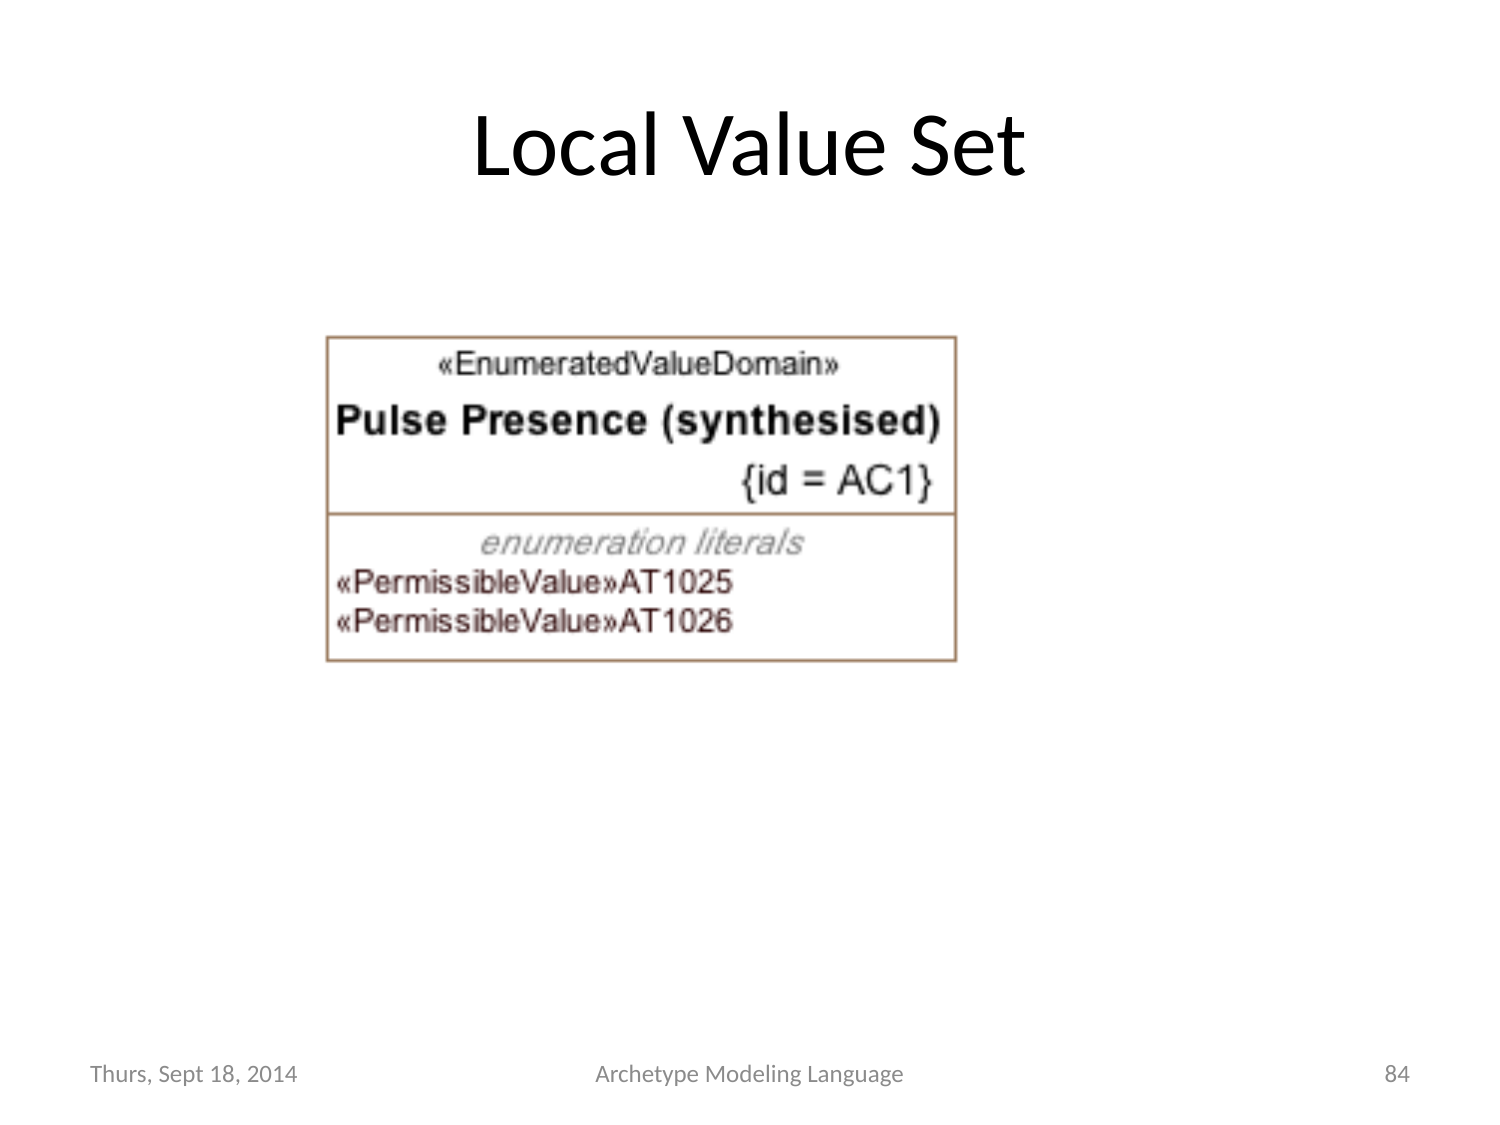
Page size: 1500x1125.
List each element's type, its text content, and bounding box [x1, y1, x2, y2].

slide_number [75, 1042, 425, 1103]
title Local Value Set [75, 45, 1425, 233]
slide_number 84 [1074, 1042, 1425, 1103]
picture [266, 282, 1009, 711]
footer Archetype Modeling Language [512, 1042, 988, 1103]
